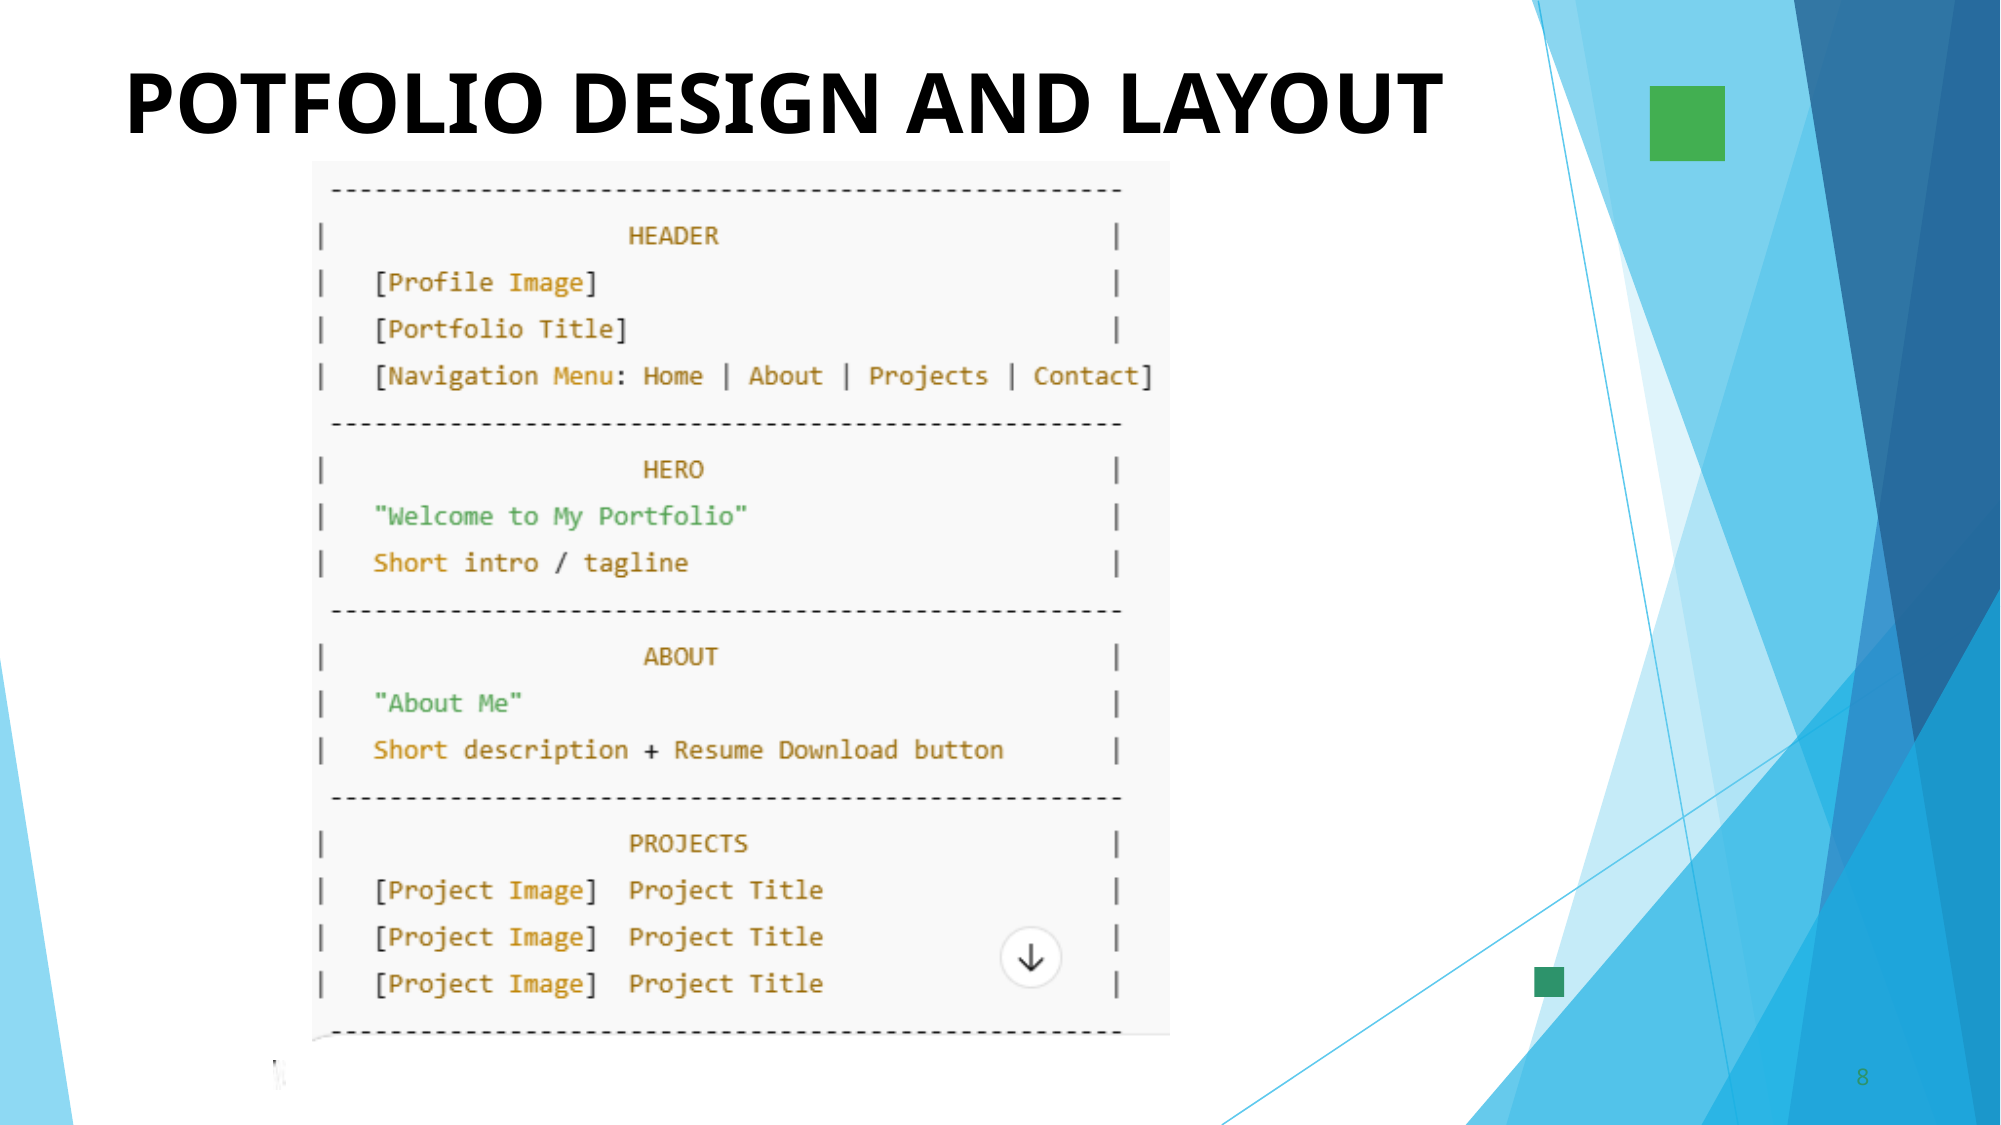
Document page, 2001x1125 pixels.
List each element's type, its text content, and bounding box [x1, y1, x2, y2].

picture [273, 1060, 287, 1091]
text_box POTFOLIO DESIGN AND LAYOUT [121, 47, 1564, 150]
text_box [1534, 967, 1565, 997]
text_box [1649, 86, 1725, 162]
text_box 8 [1849, 1061, 1888, 1095]
picture [312, 160, 1170, 1066]
